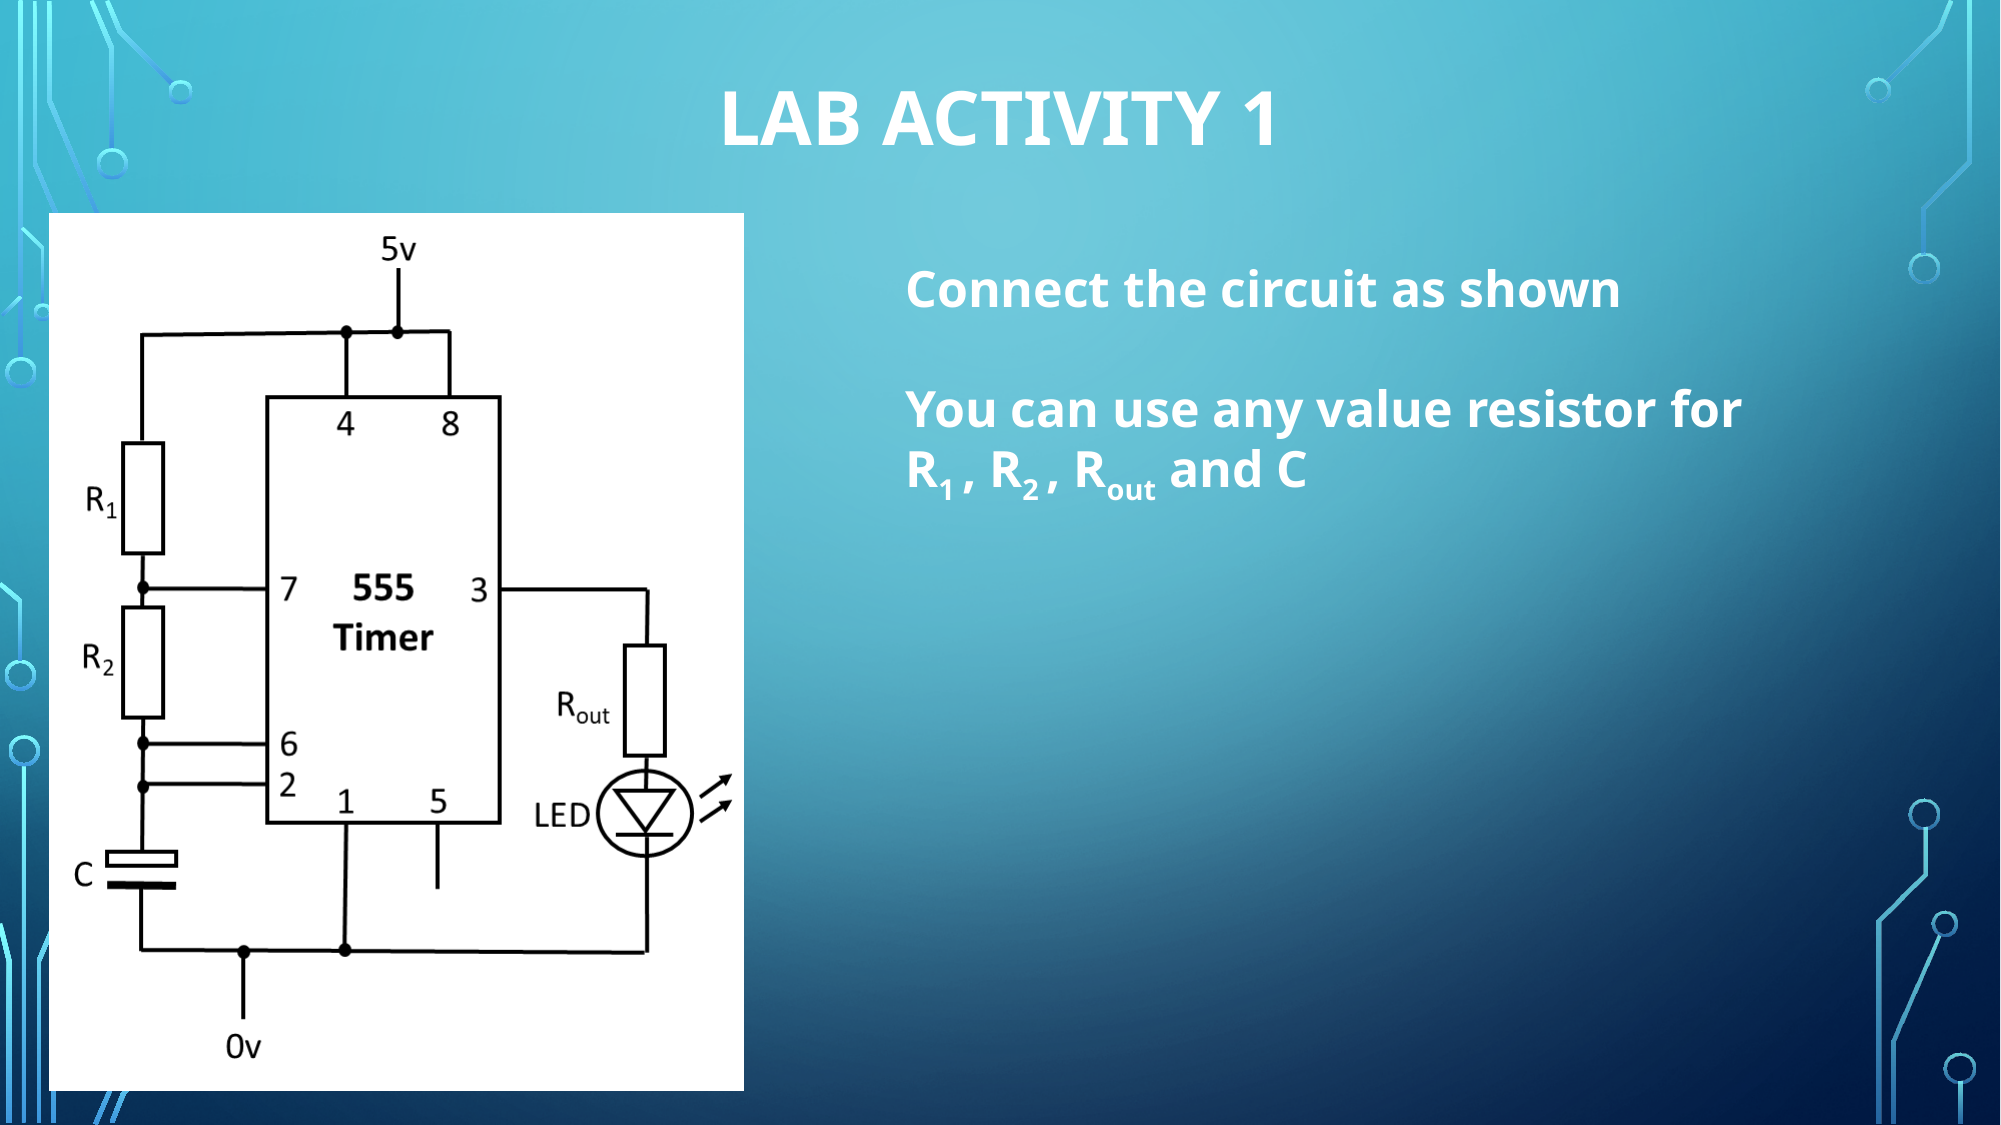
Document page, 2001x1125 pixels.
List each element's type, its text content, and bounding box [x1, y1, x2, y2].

picture [49, 212, 745, 1091]
text_box Connect the circuit as shown You can use any value resistor for R1 , R2 , Rout and C [890, 250, 1785, 514]
title Lab activity 1 [188, 0, 1814, 243]
